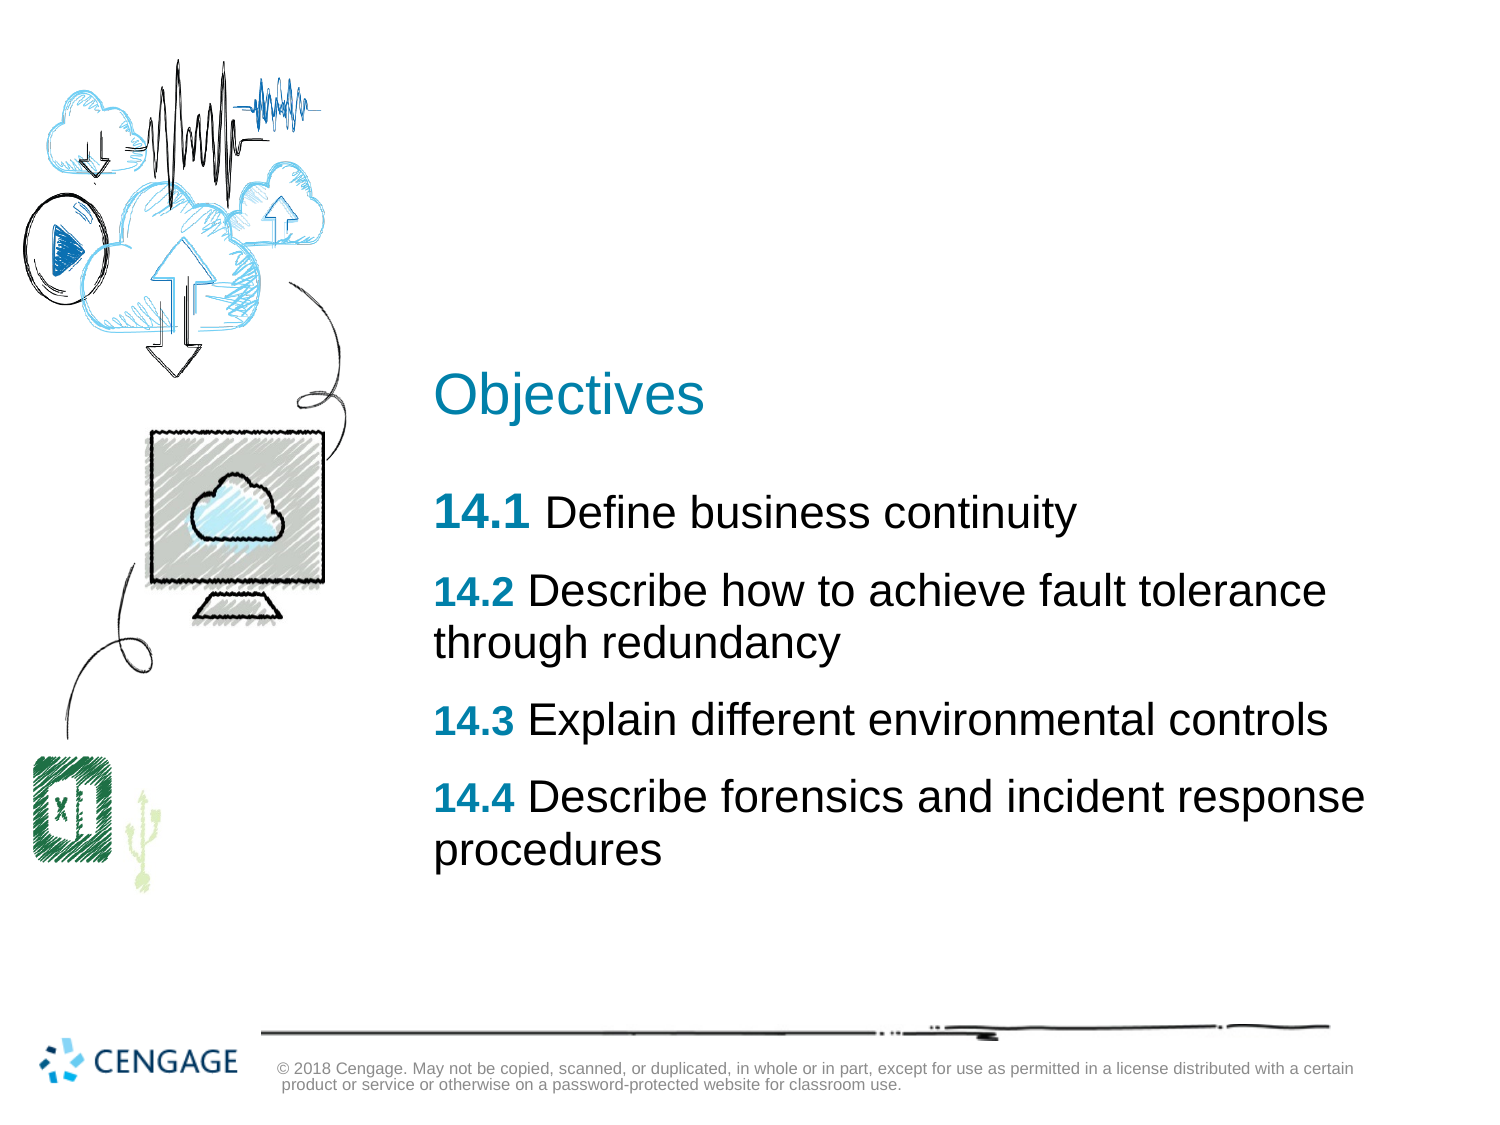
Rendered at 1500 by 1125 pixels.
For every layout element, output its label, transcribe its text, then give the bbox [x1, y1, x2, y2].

picture [12, 59, 401, 739]
list 14.1 Define business continuity 14.2 Describe how to achieve fault tolerance through redundancy 14.3 Explain different environmental controls 14.4 Describe forensics and incident response procedures [433, 482, 1446, 880]
picture [261, 1024, 1331, 1041]
picture [19, 1024, 250, 1096]
footer © 2018 Cengage. May not be copied, scanned, or duplicated, in whole or in part, except for use as permitted in a license distributed with a certain product or service or otherwise on a password-protected website for classroom use. [262, 1047, 1375, 1088]
title Objectives [433, 365, 1446, 428]
picture [23, 743, 163, 895]
